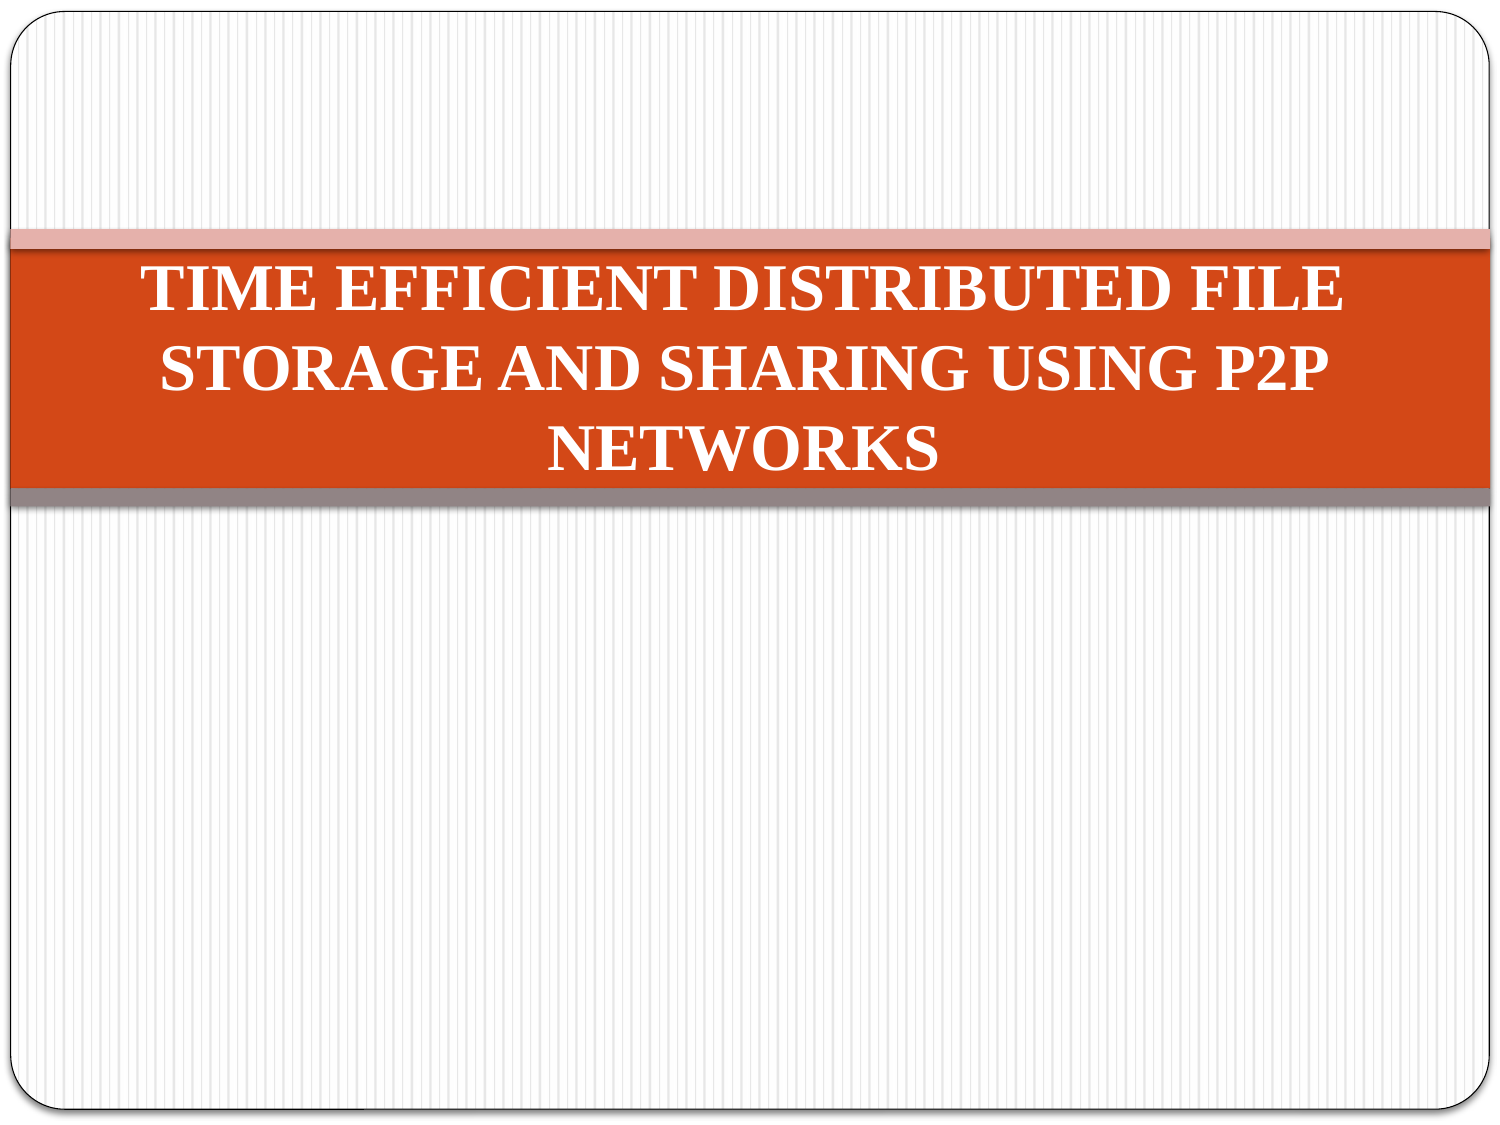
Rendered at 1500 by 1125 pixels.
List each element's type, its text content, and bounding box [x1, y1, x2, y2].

title TIME EFFICIENT DISTRIBUTED FILE STORAGE AND SHARING USING P2P NETWORKS [62, 247, 1425, 489]
